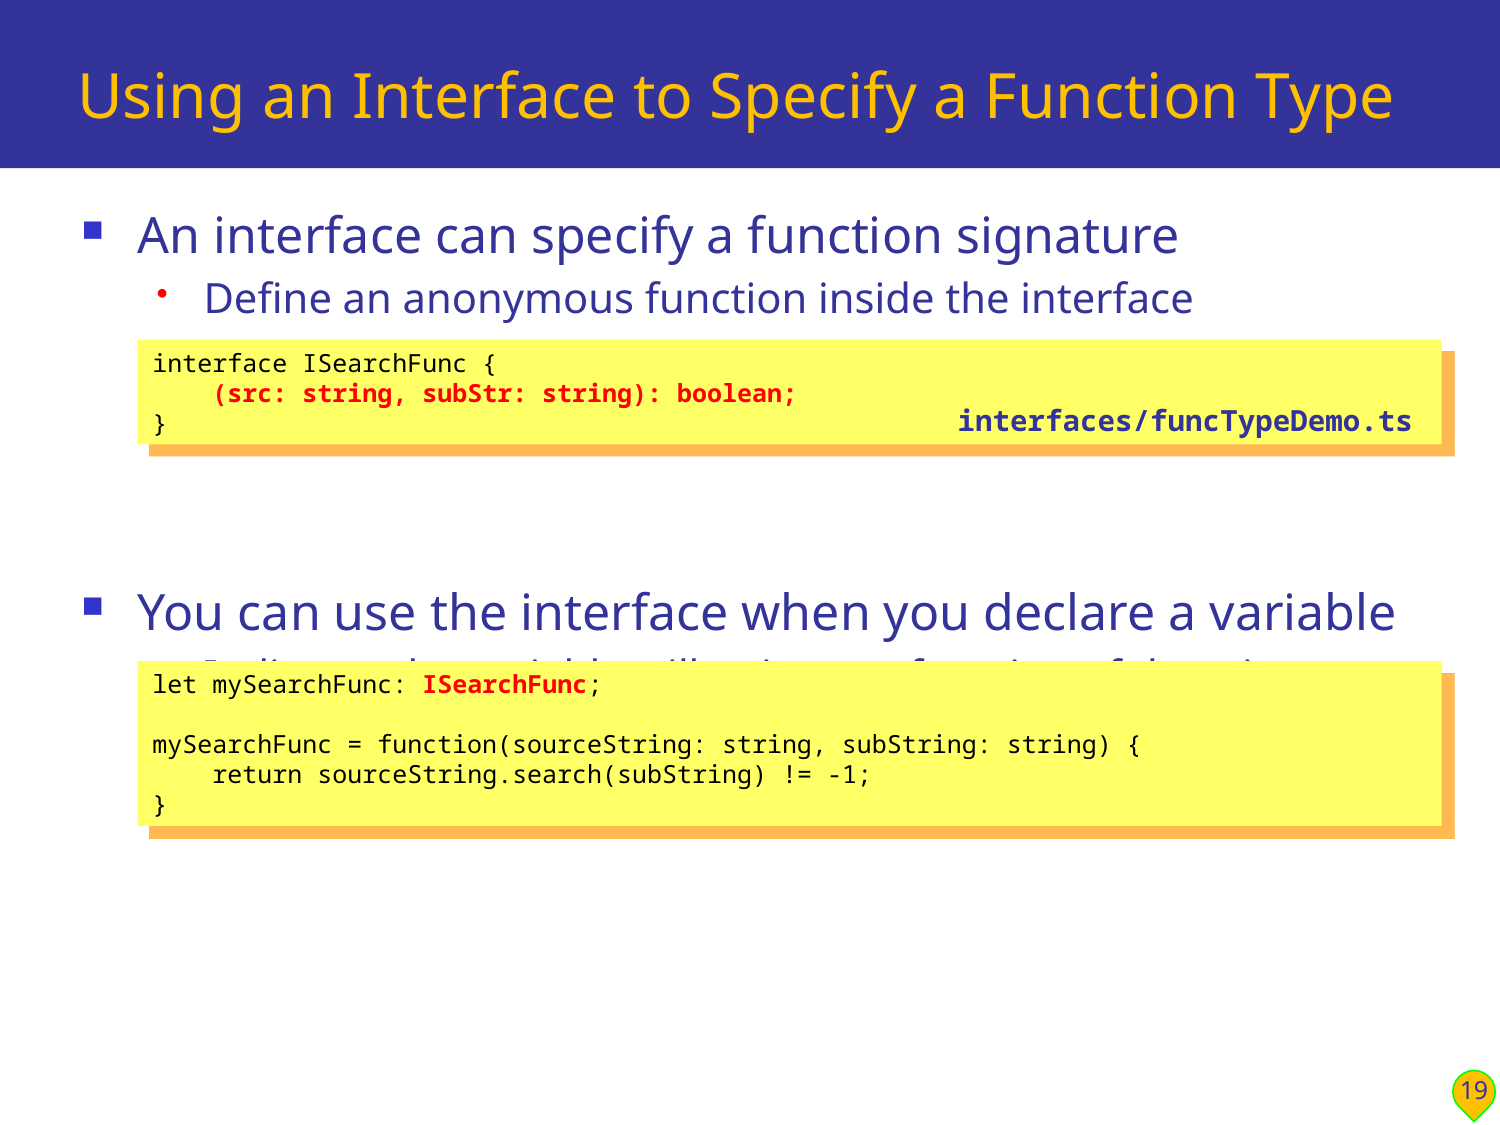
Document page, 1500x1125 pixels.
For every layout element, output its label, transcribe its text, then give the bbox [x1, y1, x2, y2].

text_box interfaces/funcTypeDemo.ts [942, 395, 1428, 445]
title Using an Interface to Specify a Function Type [61, 24, 1465, 139]
footer 19 [1431, 1040, 1500, 1117]
list An interface can specify a function signature Define an anonymous function inside the interface You can use the interface when you declare a variable Indicates the variable will point to a function of that signature [66, 196, 1460, 1007]
text_box let mySearchFunc: ISearchFunc; mySearchFunc = function(sourceString: string, subString: string) { return sourceString.search(subString) != -1; } [137, 661, 1442, 826]
text_box interface ISearchFunc { (src: string, subStr: string): boolean; } [137, 339, 1442, 445]
